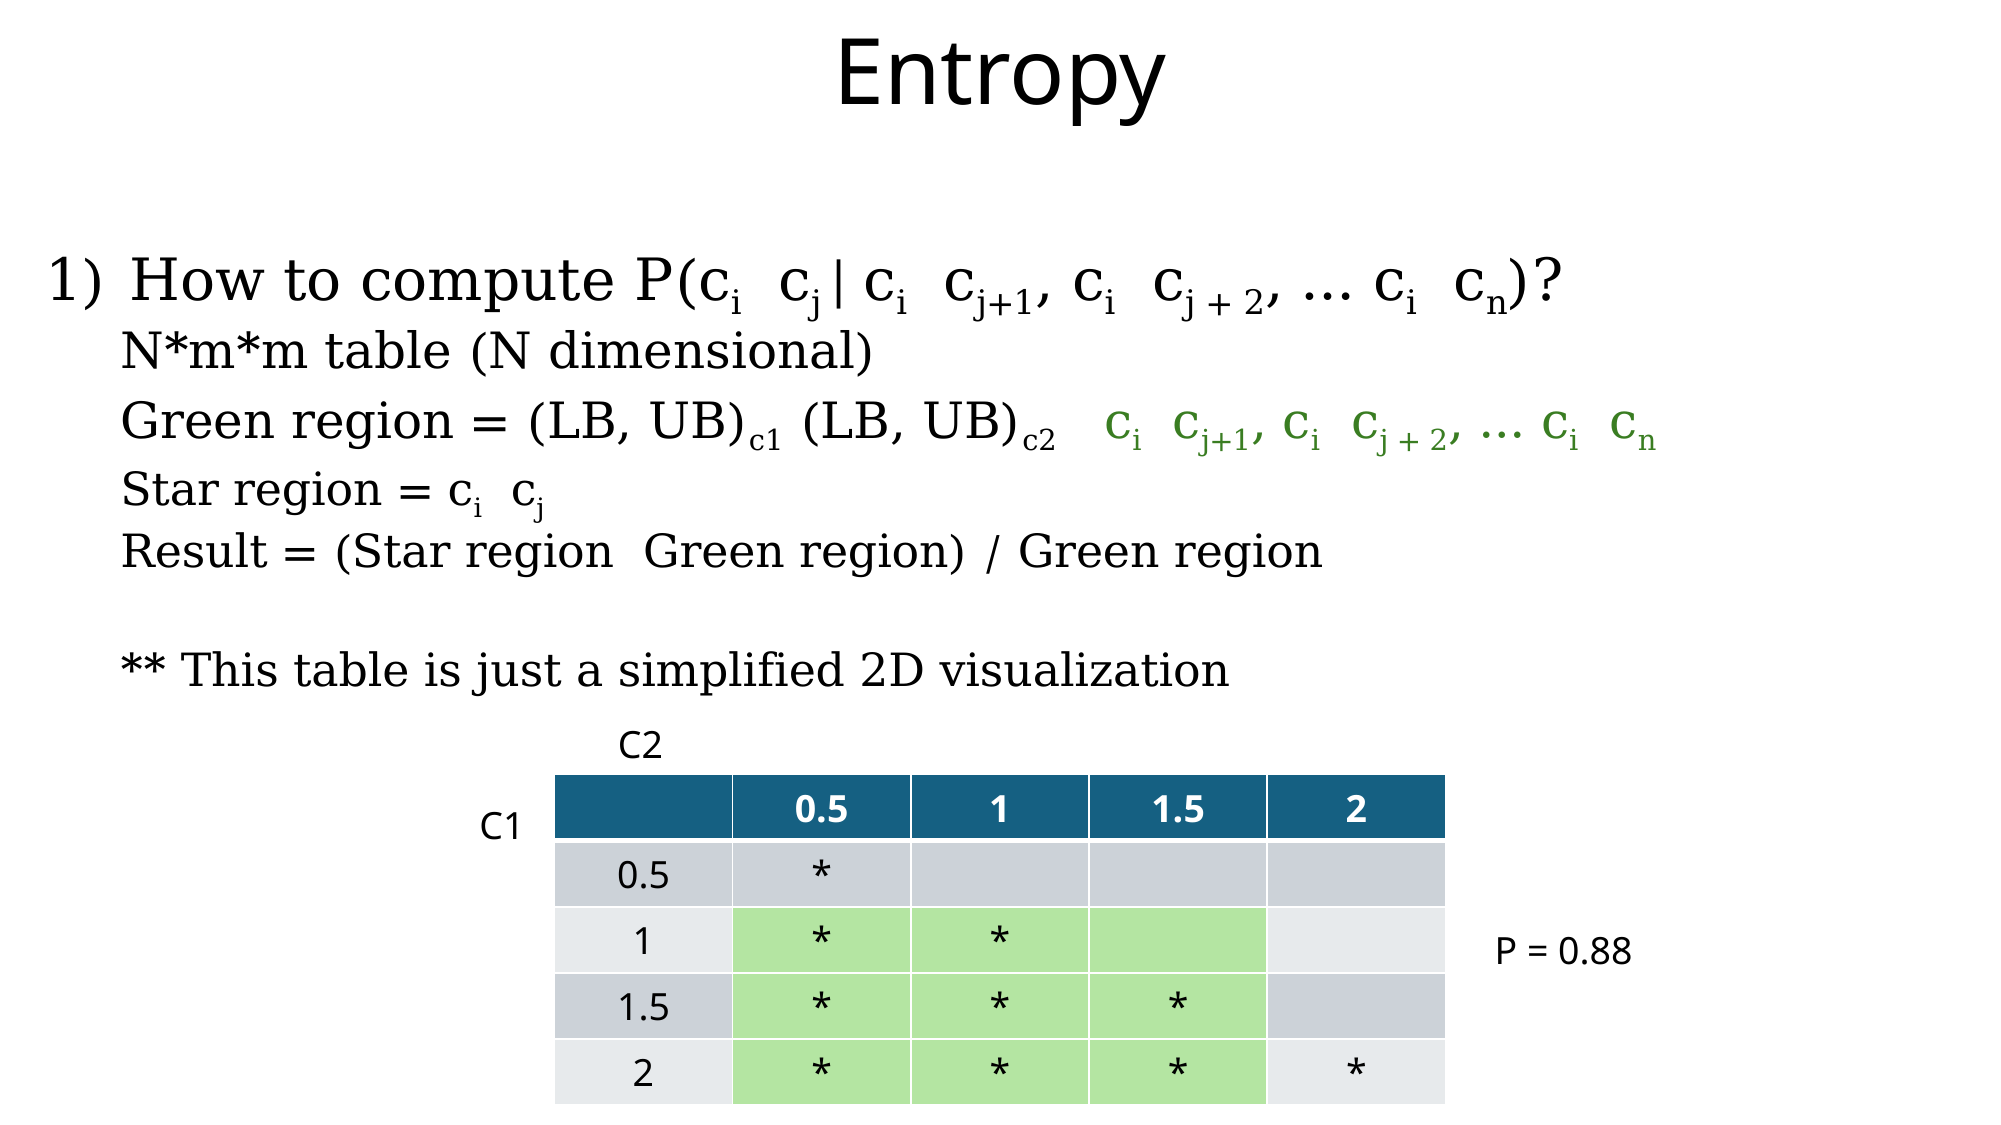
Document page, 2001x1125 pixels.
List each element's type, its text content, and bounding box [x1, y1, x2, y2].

table_cell [912, 843, 1088, 906]
table_cell * [912, 908, 1088, 972]
table_cell 1.5 [555, 974, 732, 1038]
table_cell * [1090, 1040, 1266, 1104]
table_cell [1268, 908, 1445, 972]
title Entropy [137, 0, 1863, 184]
table_header 0.5 [733, 775, 910, 838]
table_cell [1090, 843, 1266, 906]
table_cell * [1090, 974, 1266, 1038]
table_header 1 [912, 775, 1088, 838]
table_cell 1 [555, 908, 732, 972]
table_cell * [912, 974, 1088, 1038]
table_cell * [733, 908, 910, 972]
table_cell * [733, 974, 910, 1038]
table_cell * [912, 1040, 1088, 1104]
table_header 1.5 [1090, 775, 1266, 838]
table_cell [1268, 843, 1445, 906]
table_header 2 [1268, 775, 1445, 838]
table_cell 0.5 [555, 843, 732, 906]
table_cell * [1268, 1040, 1445, 1104]
text_box C1 [464, 794, 540, 855]
text_box C2 [603, 713, 679, 774]
table_header [555, 775, 732, 838]
table_cell * [733, 843, 910, 906]
text_box P = 0.88 [1479, 919, 1648, 980]
table_cell [1090, 908, 1266, 972]
table_cell [1268, 974, 1445, 1038]
table_cell 2 [555, 1040, 732, 1104]
table_cell * [733, 1040, 910, 1104]
